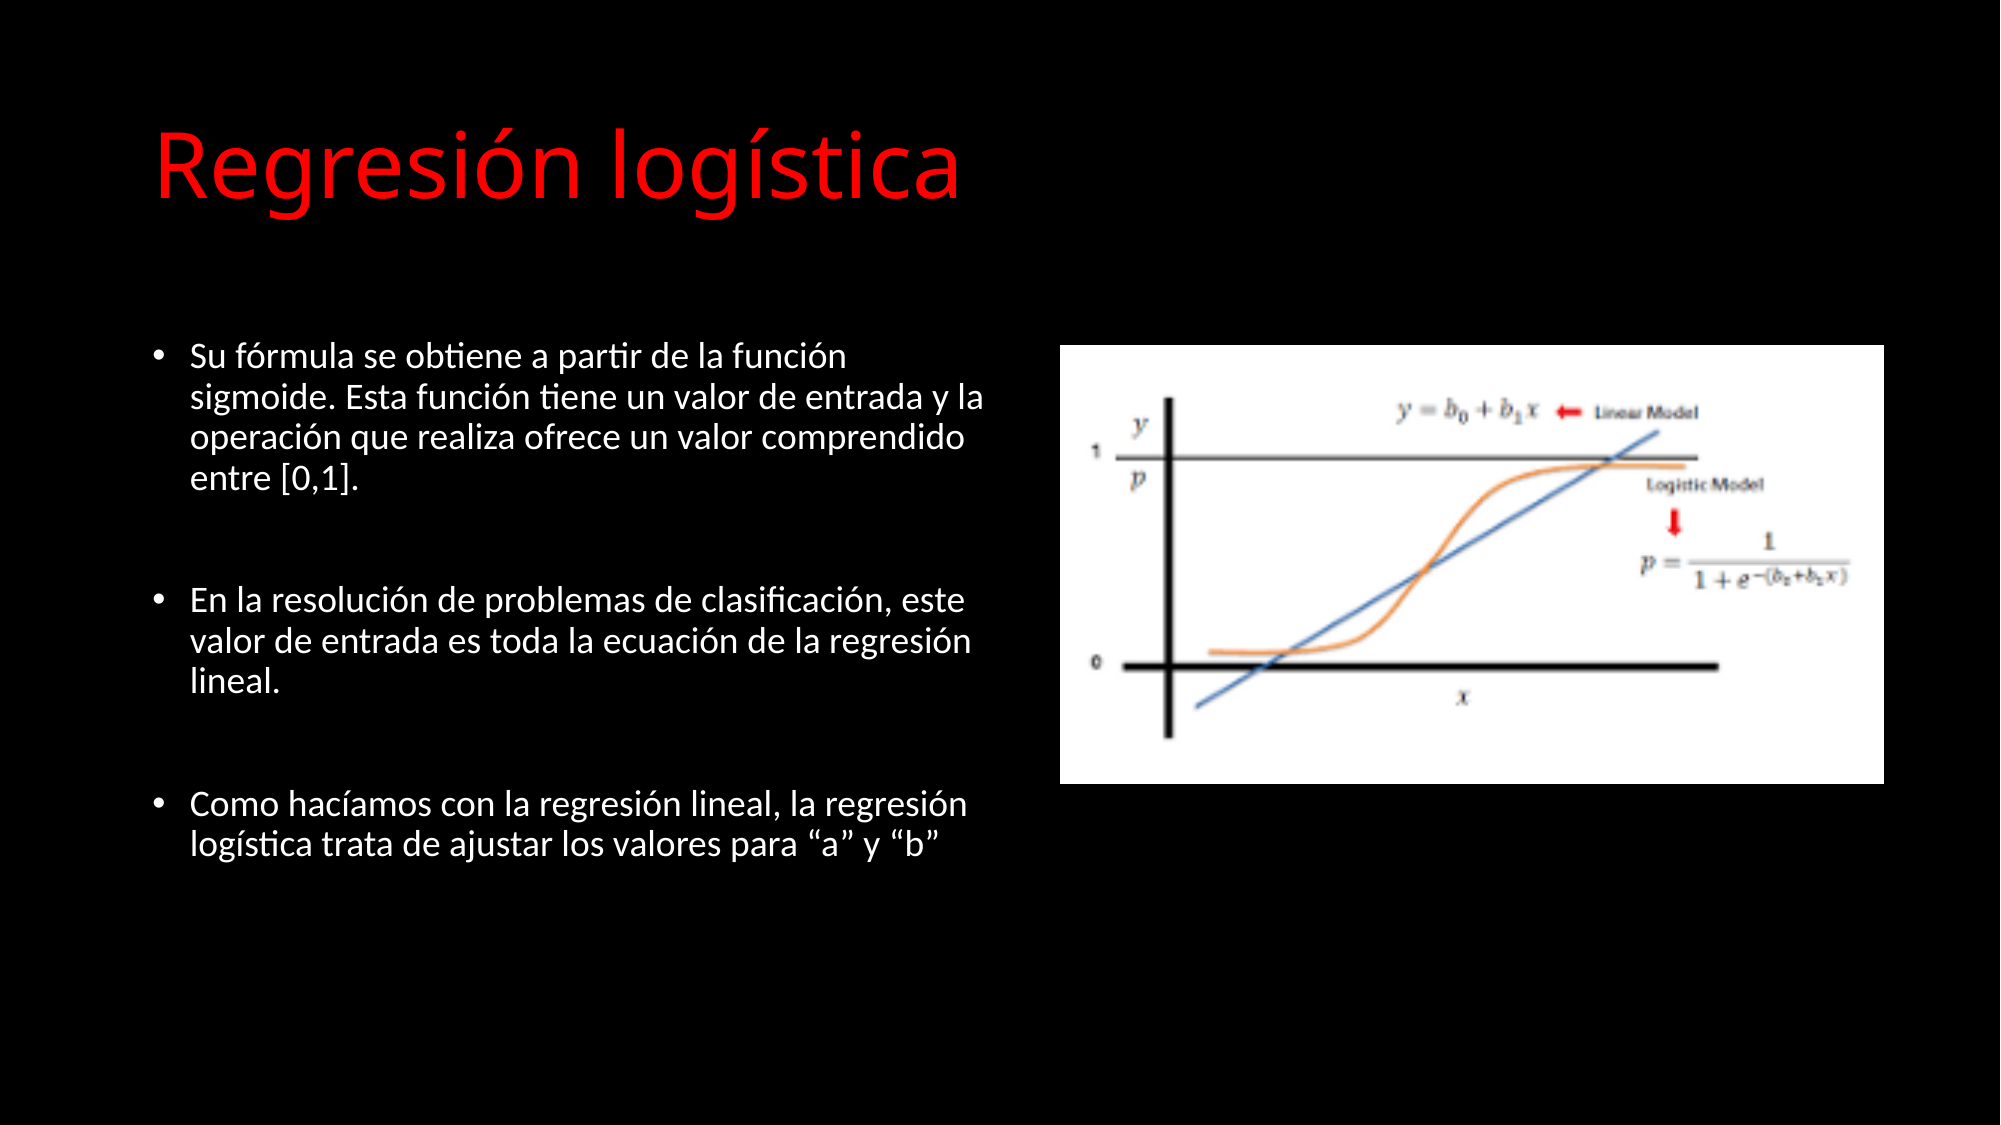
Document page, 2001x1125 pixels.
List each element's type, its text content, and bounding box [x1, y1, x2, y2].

list Su fórmula se obtiene a partir de la función sigmoide. Esta función tiene un valor de entrada y la operación que realiza ofrece un valor comprendido entre [0,1]. En la resolución de problemas de clasificación, este valor de entrada es toda la ecuación de la regresión lineal. Como hacíamos con la regresión lineal, la regresión logística trata de ajustar los valores para “a” y “b” [137, 329, 1016, 1066]
title Regresión logística [137, 59, 1863, 278]
picture [1060, 345, 1884, 784]
